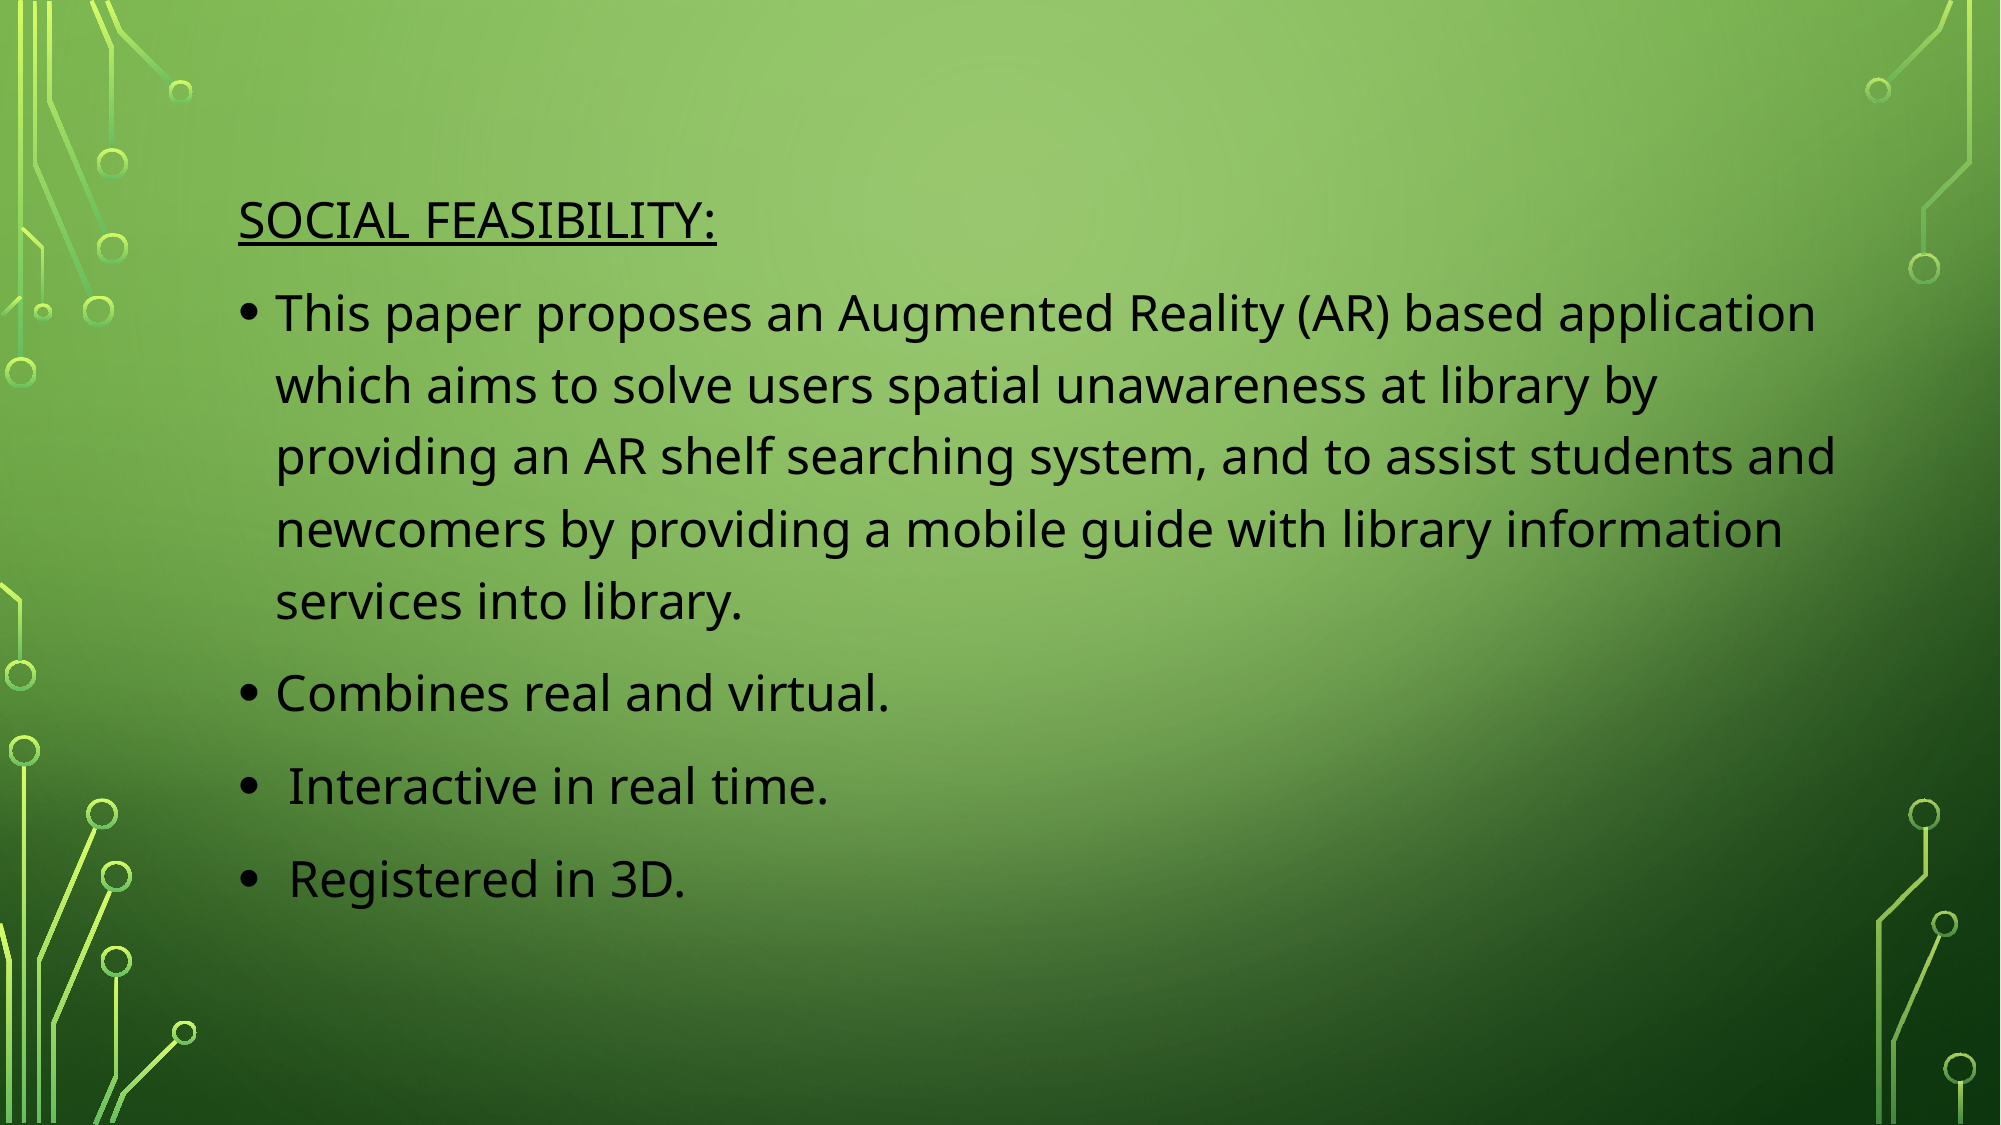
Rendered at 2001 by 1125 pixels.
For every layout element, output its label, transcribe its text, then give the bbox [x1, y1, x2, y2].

list SOCIAL FEASIBILITY: This paper proposes an Augmented Reality (AR) based application which aims to solve users spatial unawareness at library by providing an AR shelf searching system, and to assist students and newcomers by providing a mobile guide with library information services into library. Combines real and virtual. Interactive in real time. Registered in 3D. [223, 168, 1874, 950]
